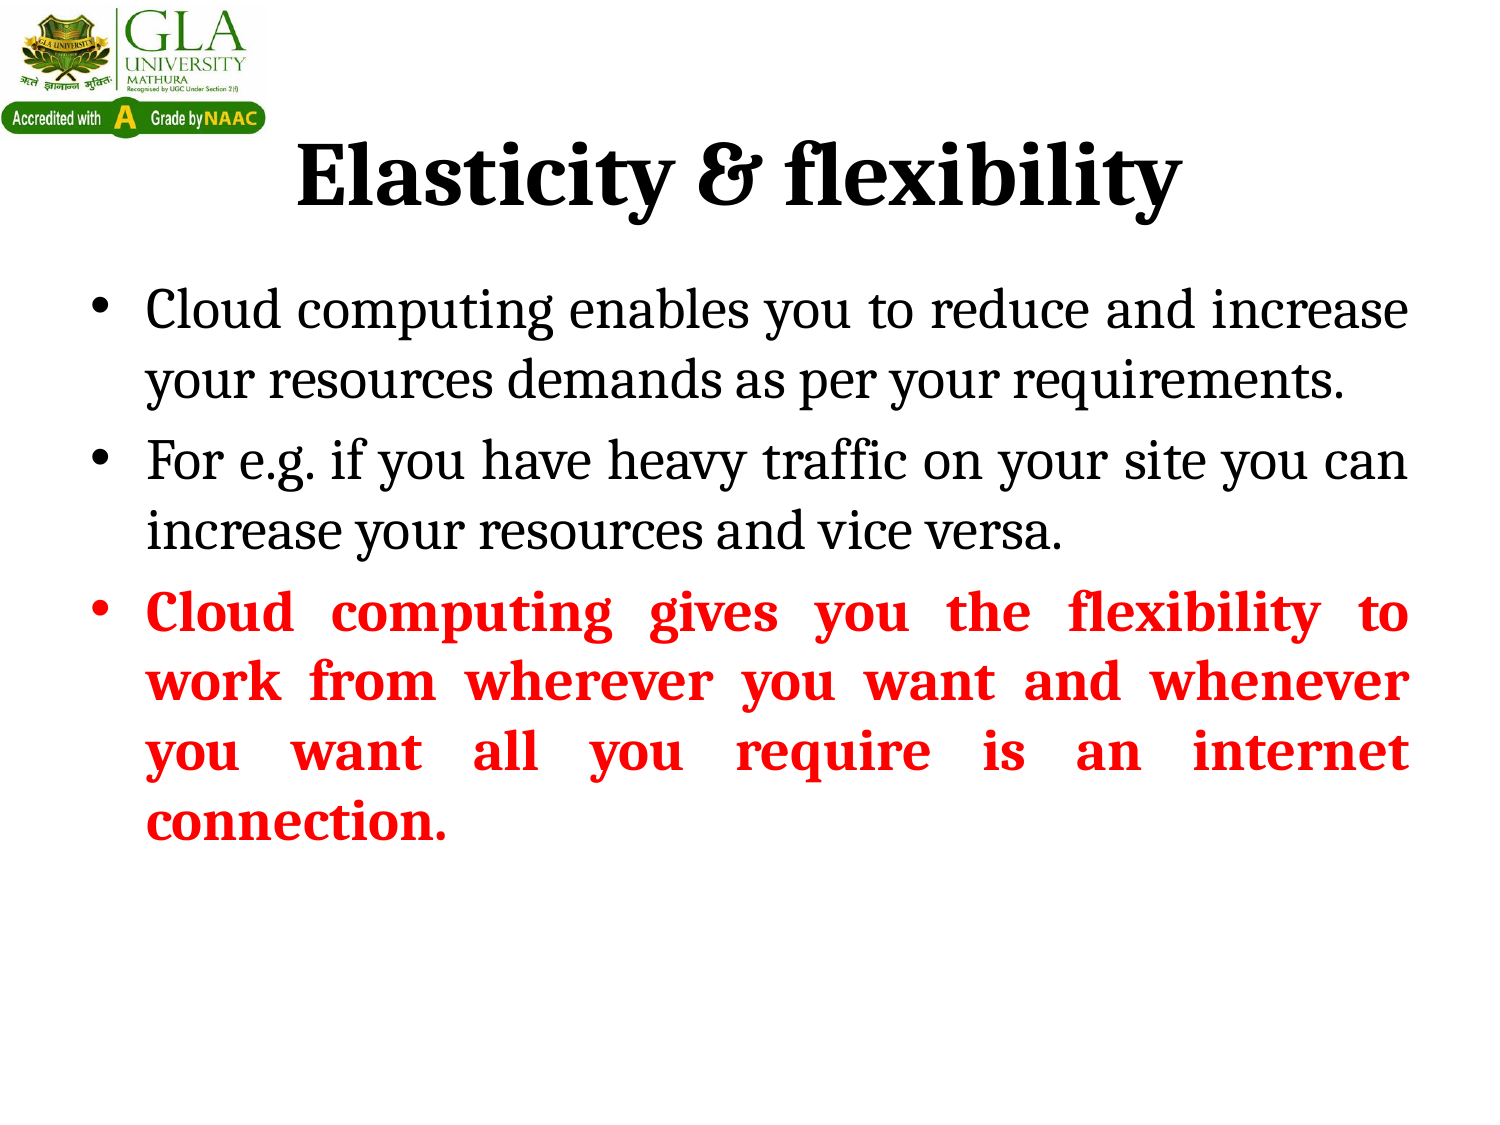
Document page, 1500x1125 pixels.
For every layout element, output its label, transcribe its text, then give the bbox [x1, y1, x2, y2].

list Cloud computing enables you to reduce and increase your resources demands as per your requirements. For e.g. if you have heavy traffic on your site you can increase your resources and vice versa. Cloud computing gives you the flexibility to work from wherever you want and whenever you want all you require is an internet connection. [75, 263, 1425, 1005]
text_box Elasticity & flexibility [74, 75, 1425, 263]
picture [0, 4, 267, 141]
